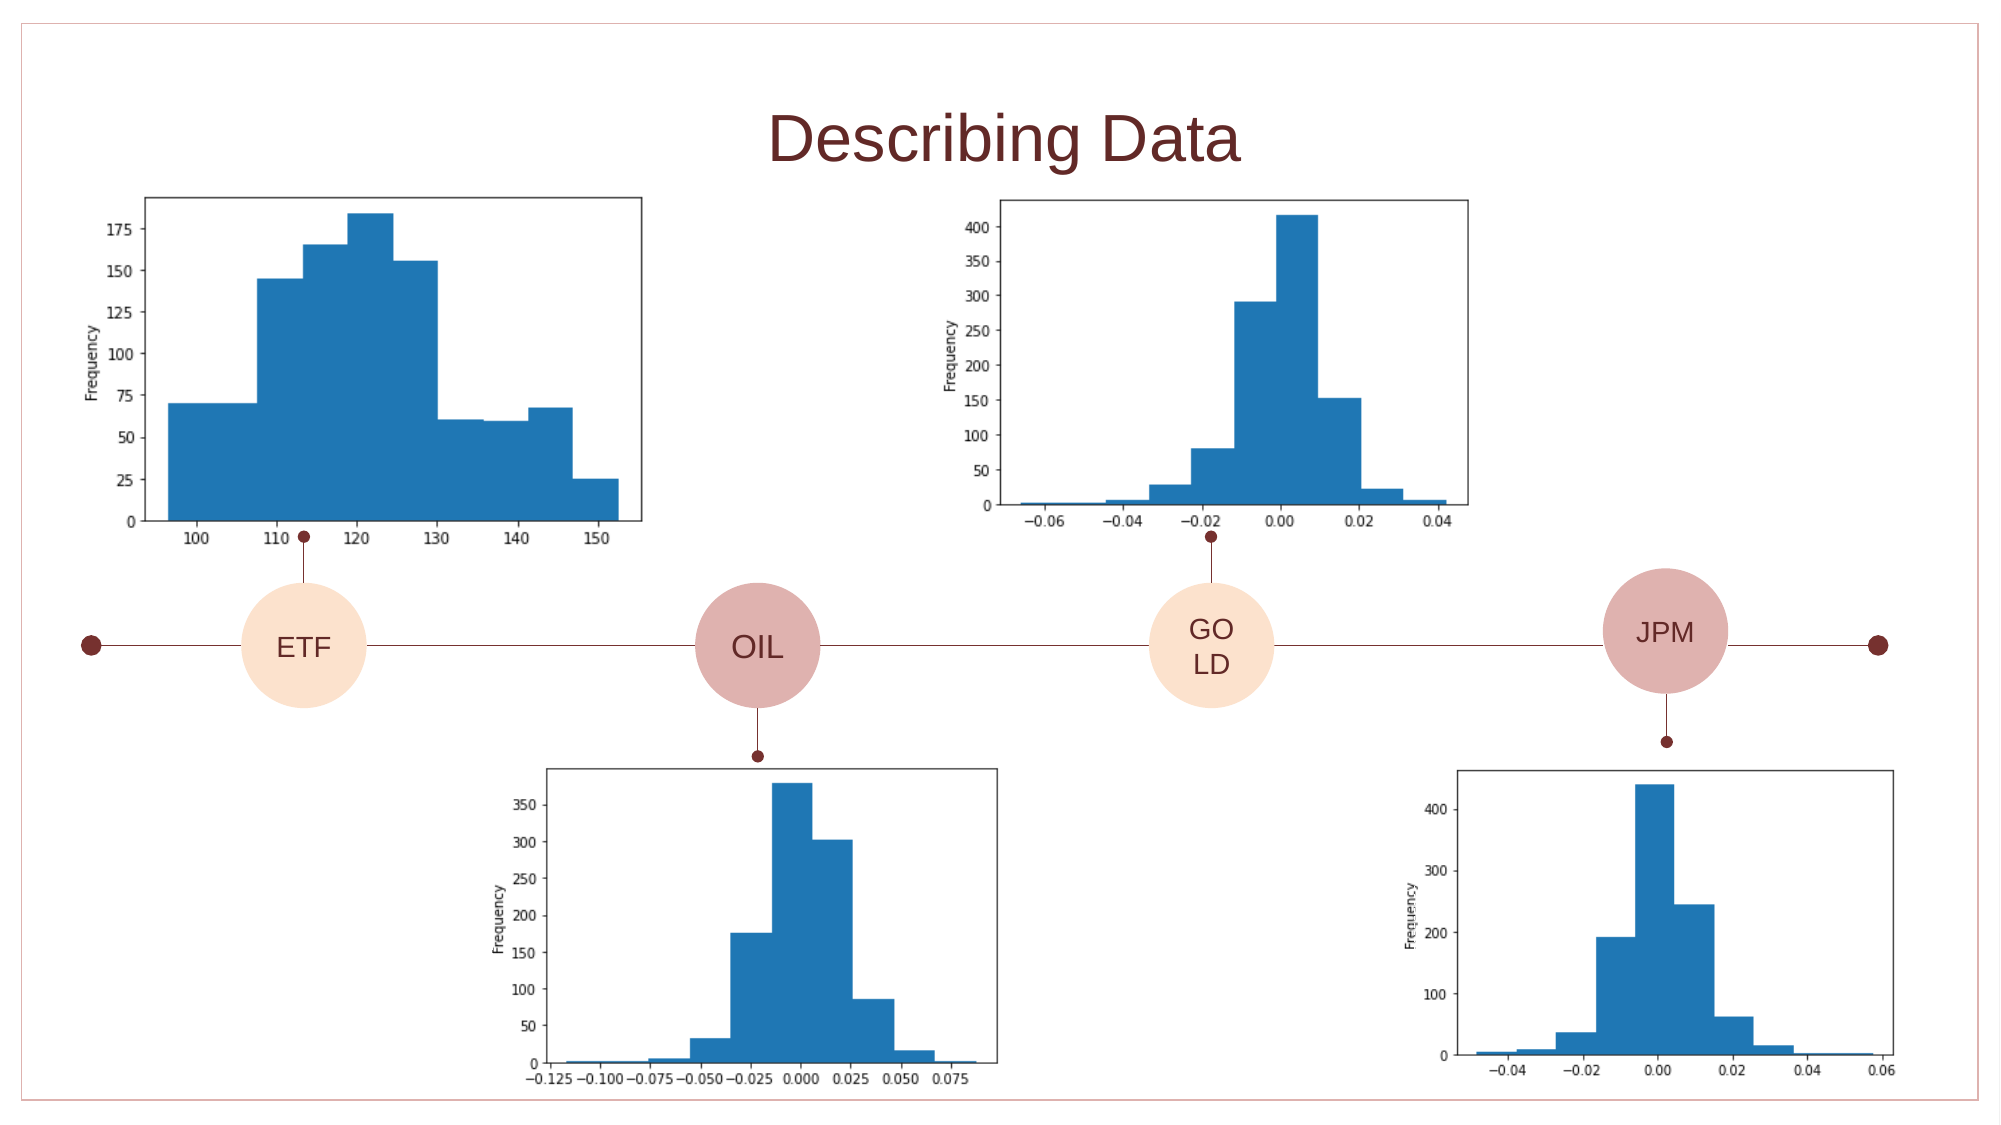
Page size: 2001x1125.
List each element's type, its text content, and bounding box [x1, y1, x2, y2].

text_box ETF [240, 581, 368, 710]
text_box OIL [694, 581, 822, 710]
picture [926, 190, 1530, 556]
picture [1392, 744, 1941, 1095]
text_box Describing Data [766, 94, 1243, 175]
picture [72, 172, 696, 565]
text_box JPM [1601, 567, 1730, 695]
picture [475, 744, 1064, 1095]
text_box GOLD [1147, 581, 1276, 710]
